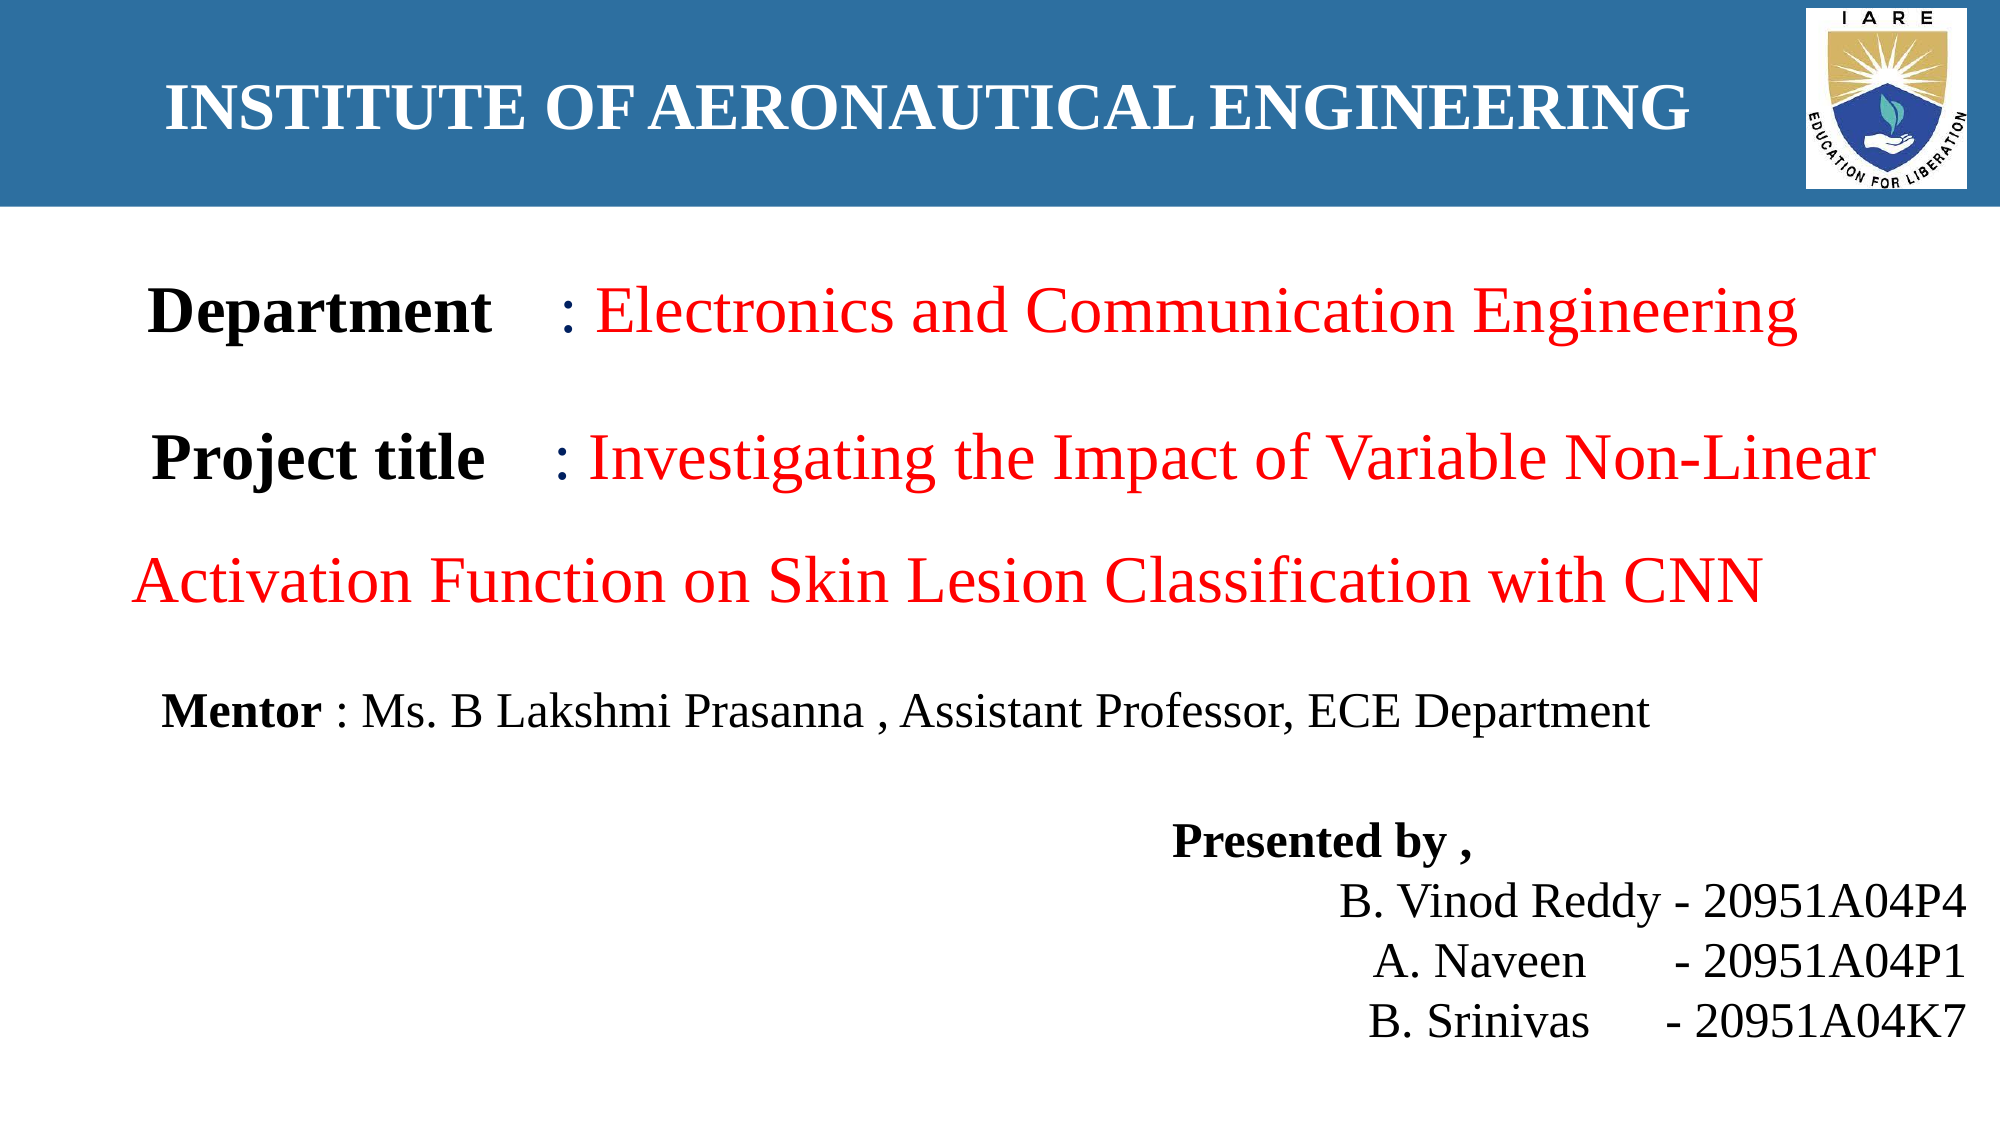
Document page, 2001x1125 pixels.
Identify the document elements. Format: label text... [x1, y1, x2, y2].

text_box [0, 0, 2000, 207]
picture [1806, 8, 1967, 189]
text_box INSTITUTE OF AERONAUTICAL ENGINEERING [116, 55, 1806, 150]
text_box Department : Electronics and Communication Engineering Project title : Investigating the Impact of Variable Non-Linear Activation Function on Skin Lesion Classification with CNN [116, 218, 1947, 774]
text_box Mentor : Ms. B Lakshmi Prasanna , Assistant Professor, ECE Department [0, 639, 1858, 745]
text_box Presented by , B. Vinod Reddy - 20951A04P4 A. Naveen - 20951A04P1 B. Srinivas - 20951A04K7 [1157, 800, 1982, 1125]
